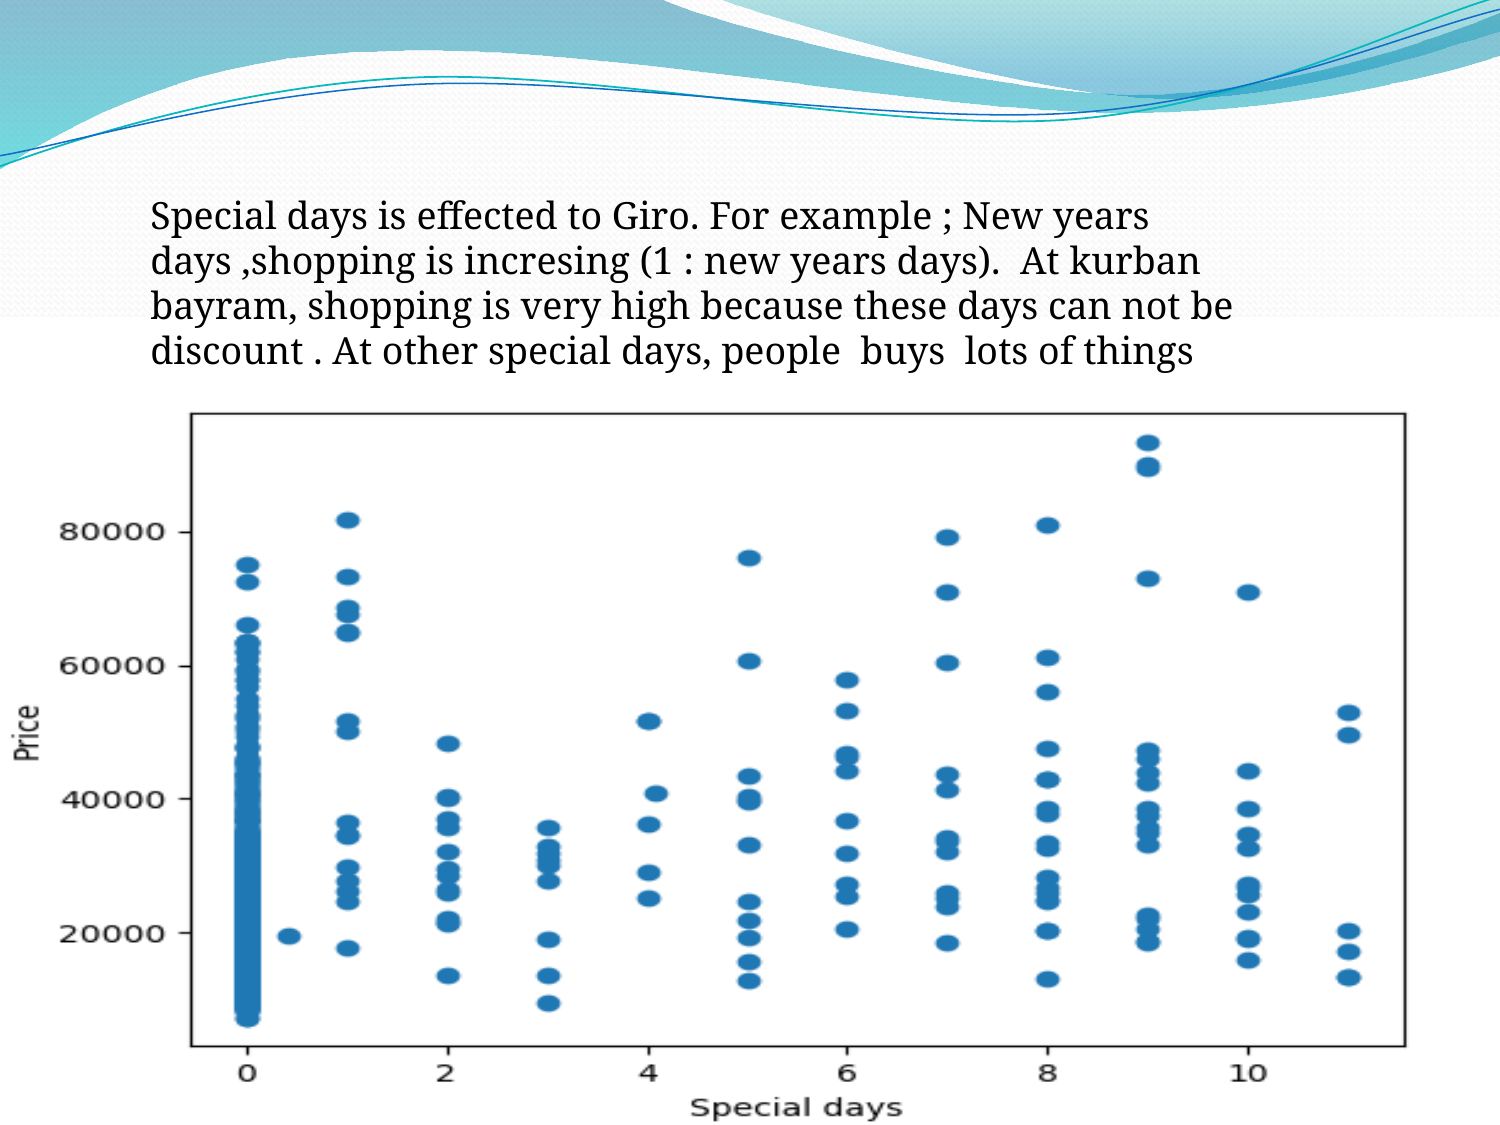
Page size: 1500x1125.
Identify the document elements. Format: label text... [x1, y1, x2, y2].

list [0, 317, 1500, 1125]
text_box Special days is effected to Giro. For example ; New years days ,shopping is incresing (1 : new years days). At kurban bayram, shopping is very high because these days can not be discount . At other special days, people buys lots of things [135, 184, 1317, 317]
